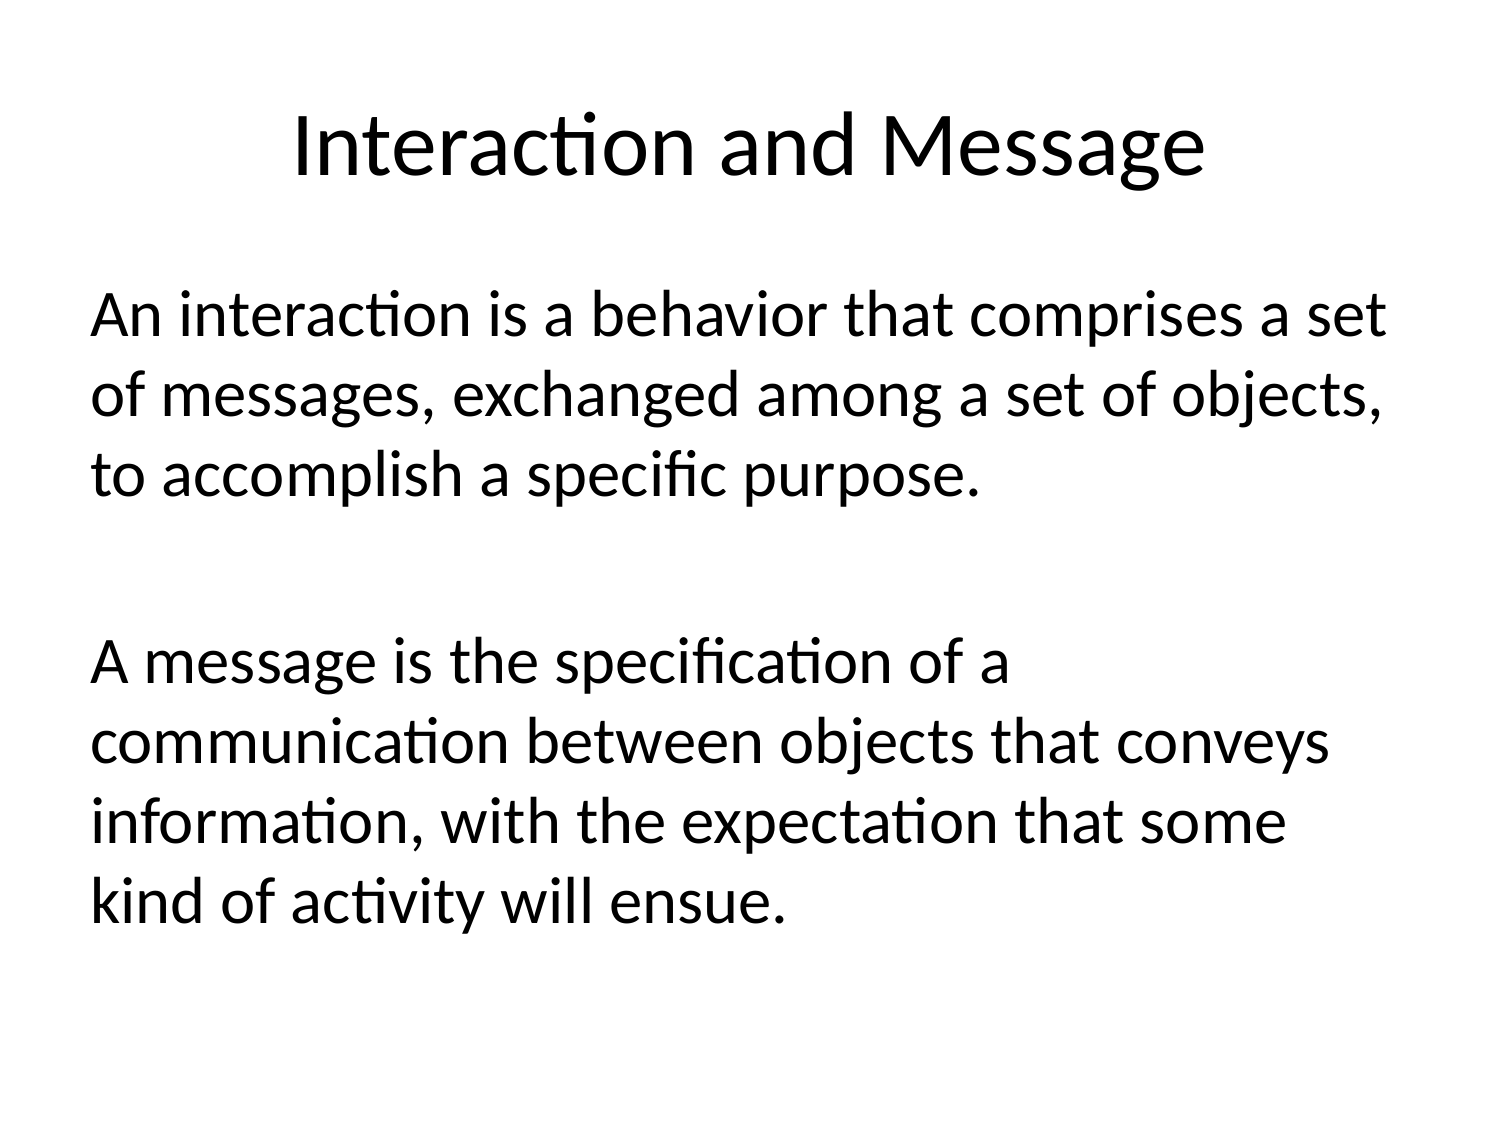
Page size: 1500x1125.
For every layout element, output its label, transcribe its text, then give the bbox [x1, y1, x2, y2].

title Interaction and Message [75, 45, 1425, 233]
list An interaction is a behavior that comprises a set of messages, exchanged among a set of objects, to accomplish a specific purpose. A message is the specification of a communication between objects that conveys information, with the expectation that some kind of activity will ensue. [75, 262, 1425, 1005]
